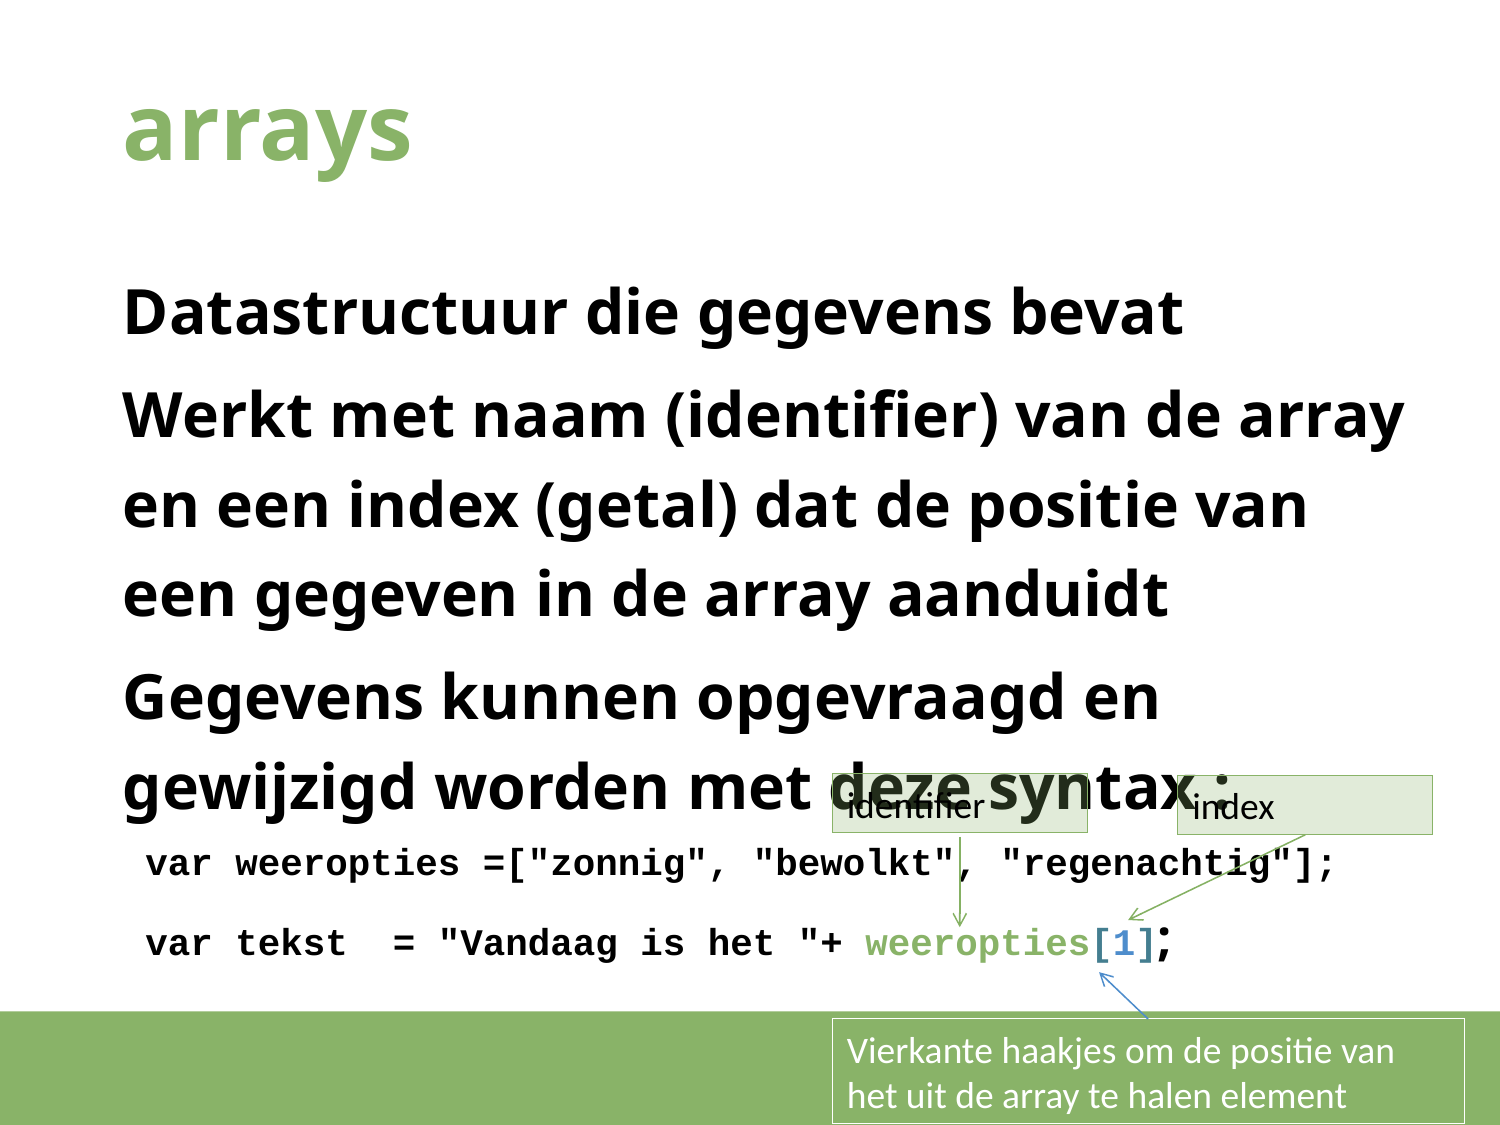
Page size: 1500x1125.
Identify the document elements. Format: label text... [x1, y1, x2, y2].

text_box Vierkante haakjes om de positie van het uit de array te halen element [832, 1018, 1465, 1124]
list Datastructuur die gegevens bevat Werkt met naam (identifier) van de array en een index (getal) dat de positie van een gegeven in de array aanduidt Gegevens kunnen opgevraagd en gewijzigd worden met deze syntax : var weeropties =["zonnig", "bewolkt", "regenachtig"]; var tekst = "Vandaag is het "+ weeropties[1]; [107, 249, 1425, 993]
text_box identifier [832, 773, 1088, 833]
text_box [1127, 835, 1306, 921]
text_box index [1177, 775, 1433, 835]
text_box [1098, 971, 1149, 1020]
title arrays [107, 30, 1425, 218]
